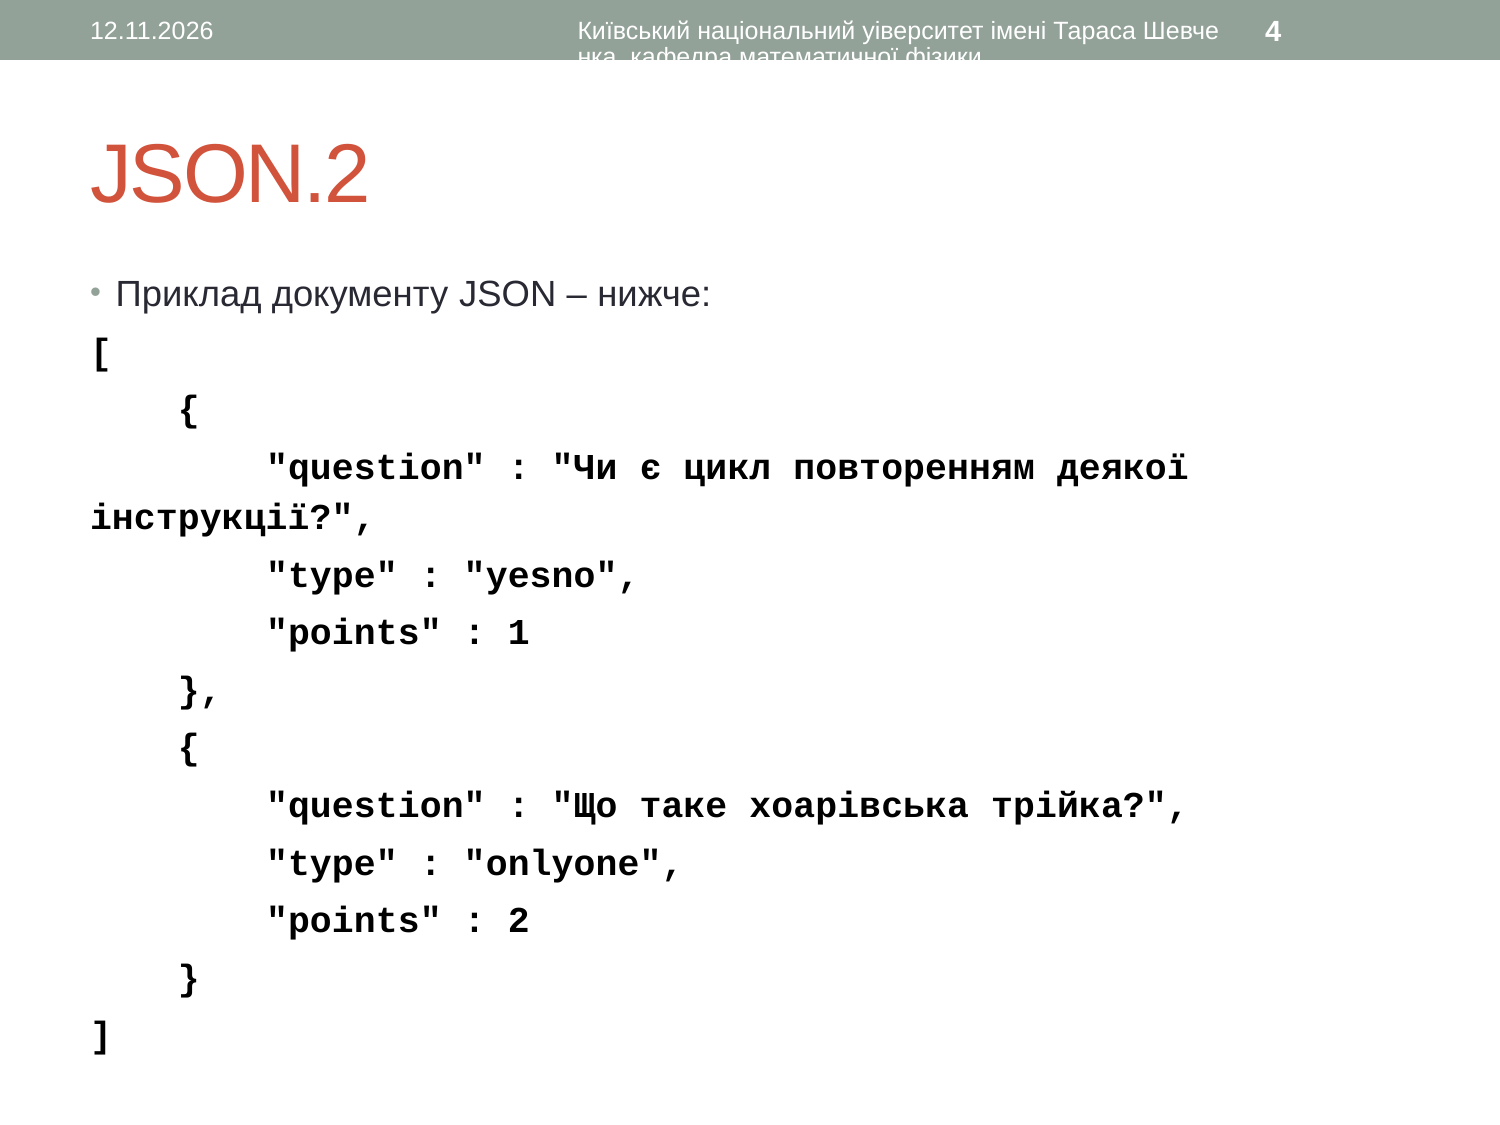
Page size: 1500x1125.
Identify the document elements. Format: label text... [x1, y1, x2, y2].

list Приклад документу JSON – нижче: [ { "question" : "Чи є цикл повторенням деякої інструкції?", "type" : "yesno", "points" : 1 }, { "question" : "Що таке хоарівська трійка?", "type" : "onlyone", "points" : 2 } ] [75, 262, 1425, 1063]
footer Київський національний уіверситет імені Тараса Шевченка, кафедра математичної фізики [562, 3, 1238, 57]
slide_number 4 [1250, 3, 1425, 57]
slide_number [75, 3, 550, 57]
title JSON.2 [75, 87, 1425, 250]
